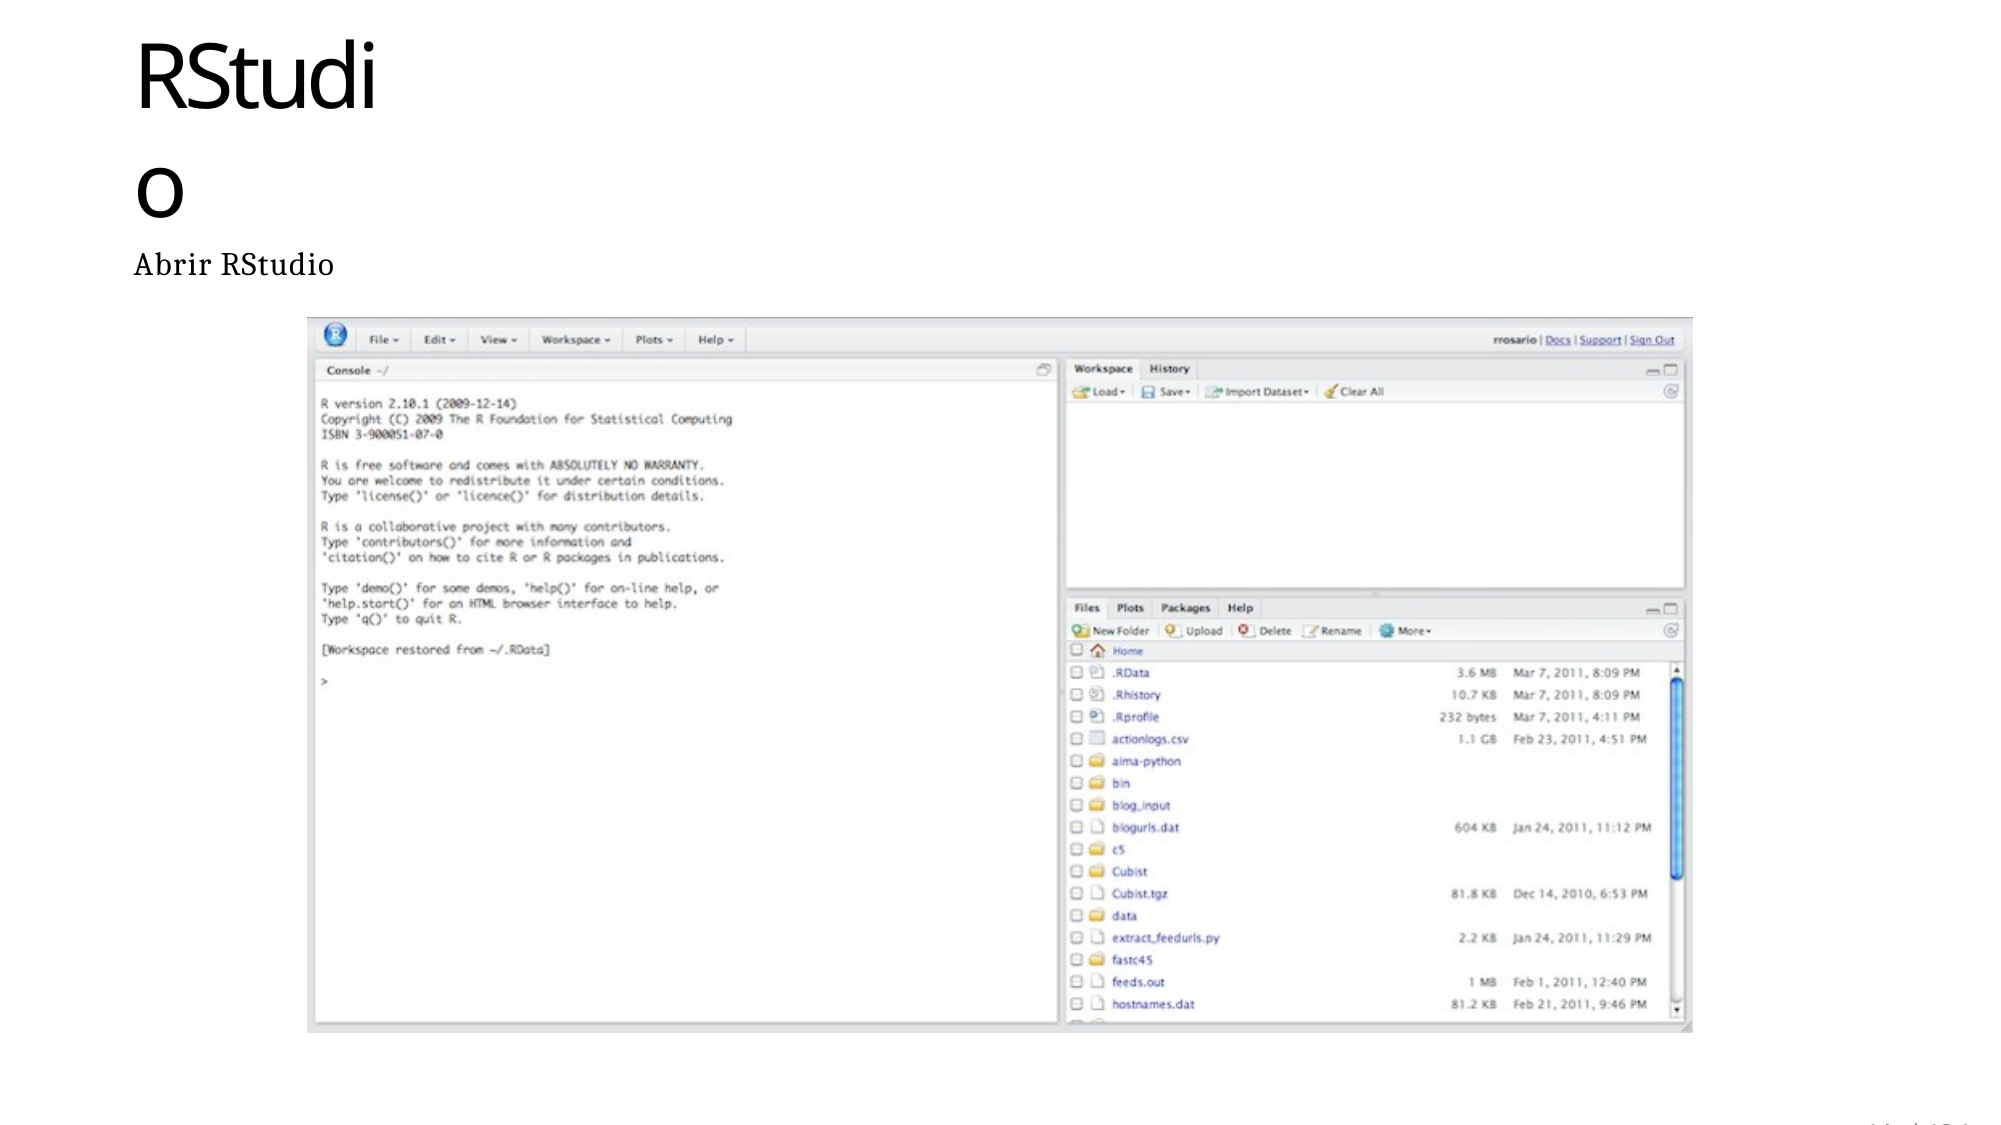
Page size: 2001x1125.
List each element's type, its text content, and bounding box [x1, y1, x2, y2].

text_box RStudio [131, 15, 429, 236]
picture [307, 317, 1693, 1033]
text_box Abrir RStudio [131, 240, 349, 283]
slide_number 14 / 136 [1494, 807, 1970, 1125]
